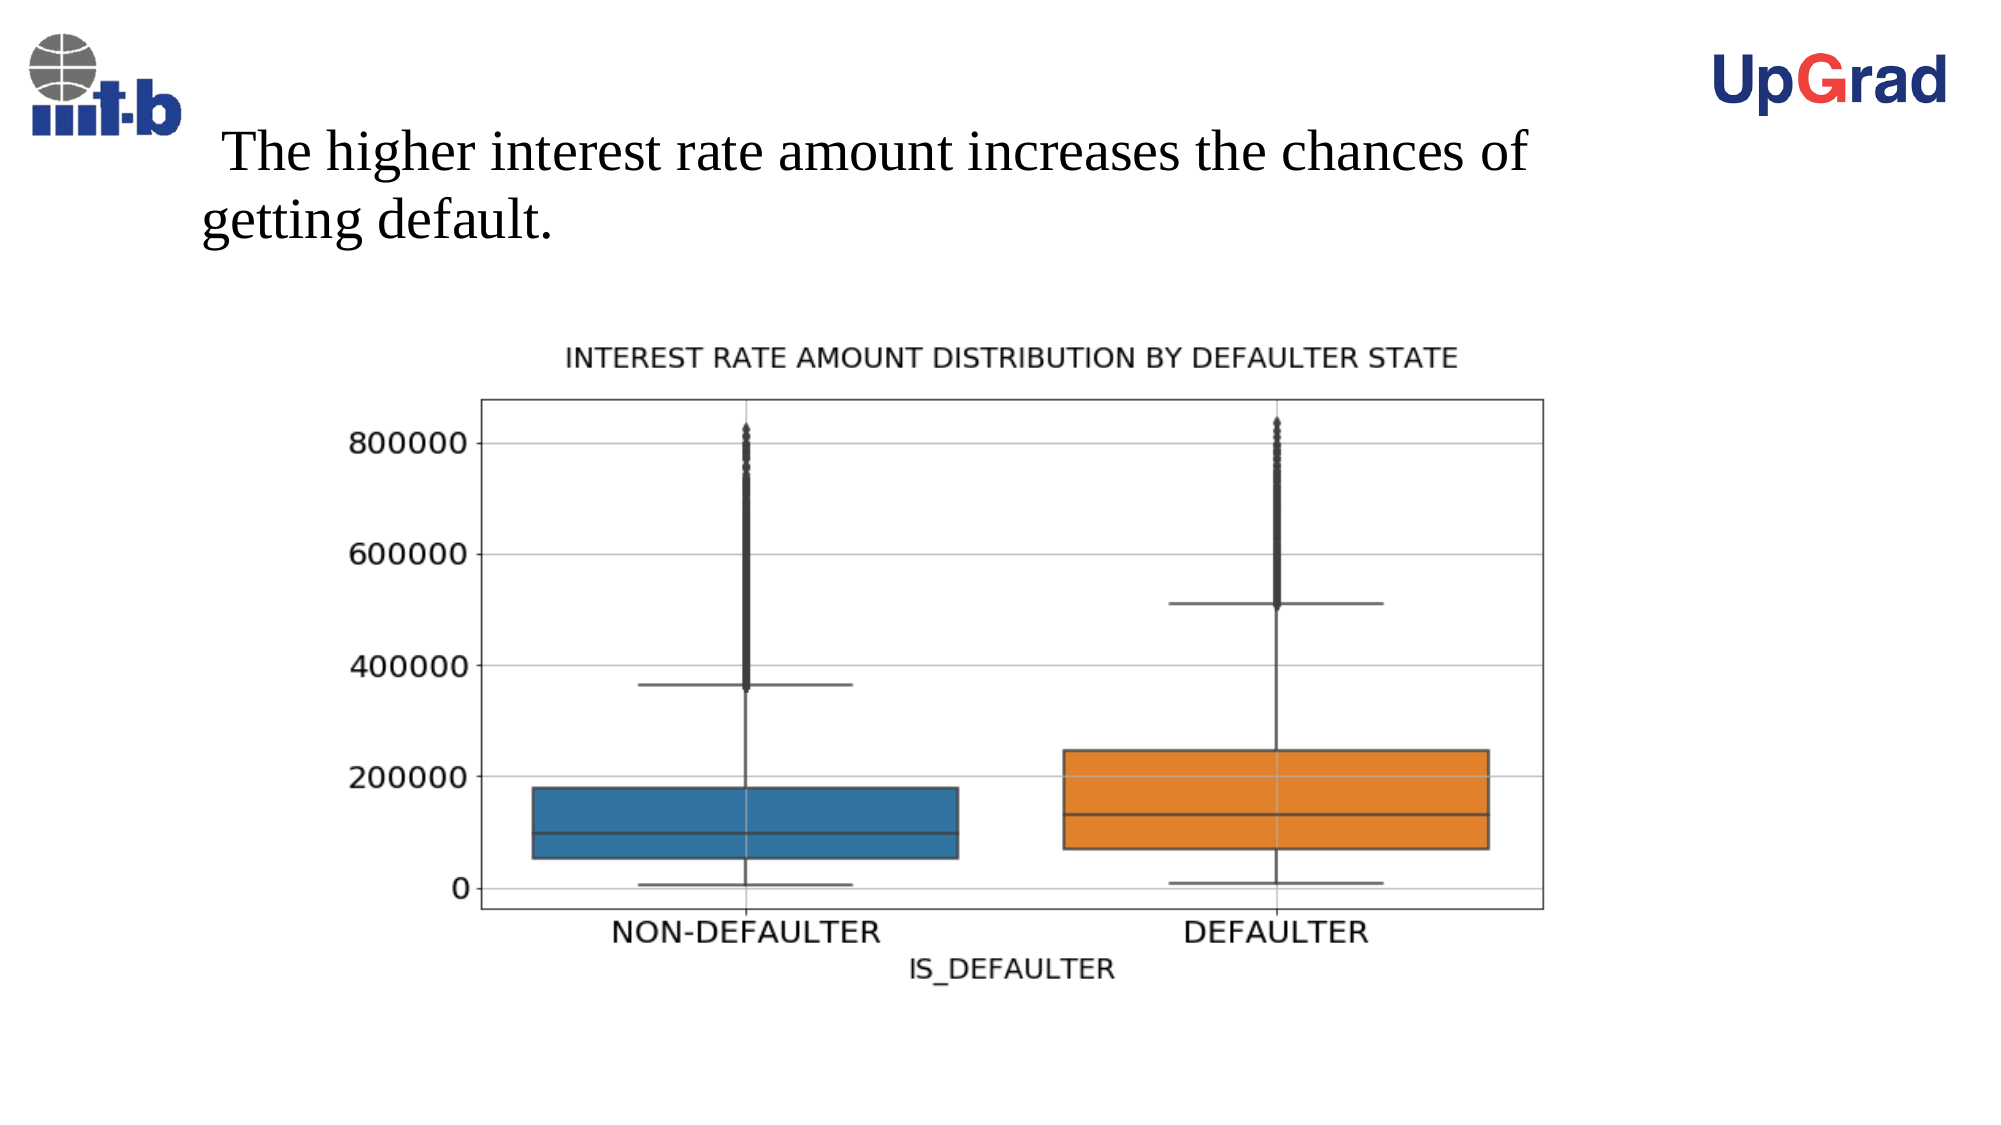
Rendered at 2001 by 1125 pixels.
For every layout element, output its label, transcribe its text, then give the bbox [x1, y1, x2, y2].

picture [310, 318, 1679, 993]
picture [0, 29, 208, 163]
picture [1714, 53, 1952, 116]
text_box The higher interest rate amount increases the chances of getting default. [186, 104, 1715, 246]
